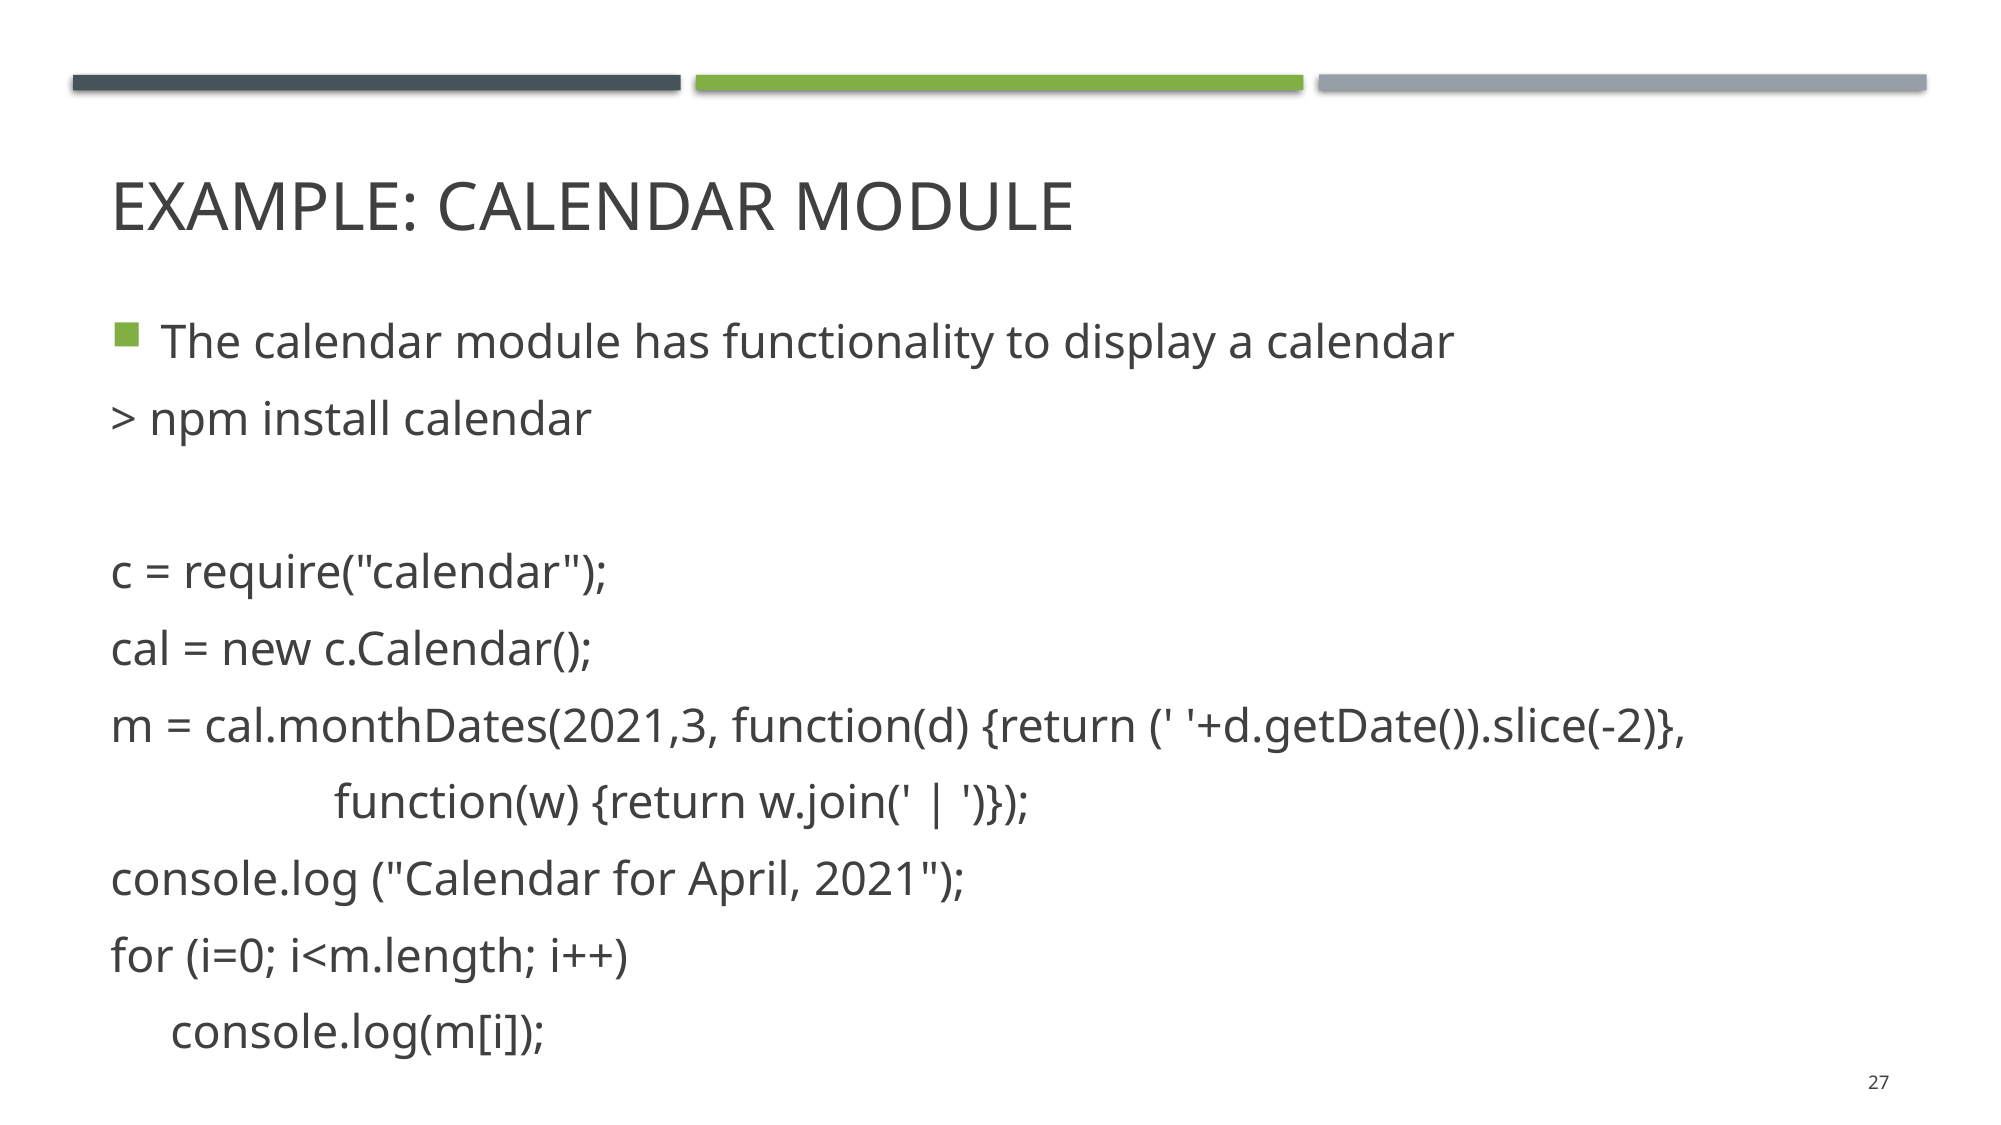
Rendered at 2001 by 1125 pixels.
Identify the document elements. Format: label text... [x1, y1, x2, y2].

list The calendar module has functionality to display a calendar > npm install calendar c = require("calendar"); cal = new c.Calendar(); m = cal.monthDates(2021,3, function(d) {return (' '+d.getDate()).slice(-2)}, function(w) {return w.join(' | ')}); console.log ("Calendar for April, 2021"); for (i=0; i<m.length; i++) console.log(m[i]); [95, 305, 1905, 1070]
slide_number 27 [1732, 1053, 1905, 1114]
title Example: calendar module [95, 115, 1905, 251]
